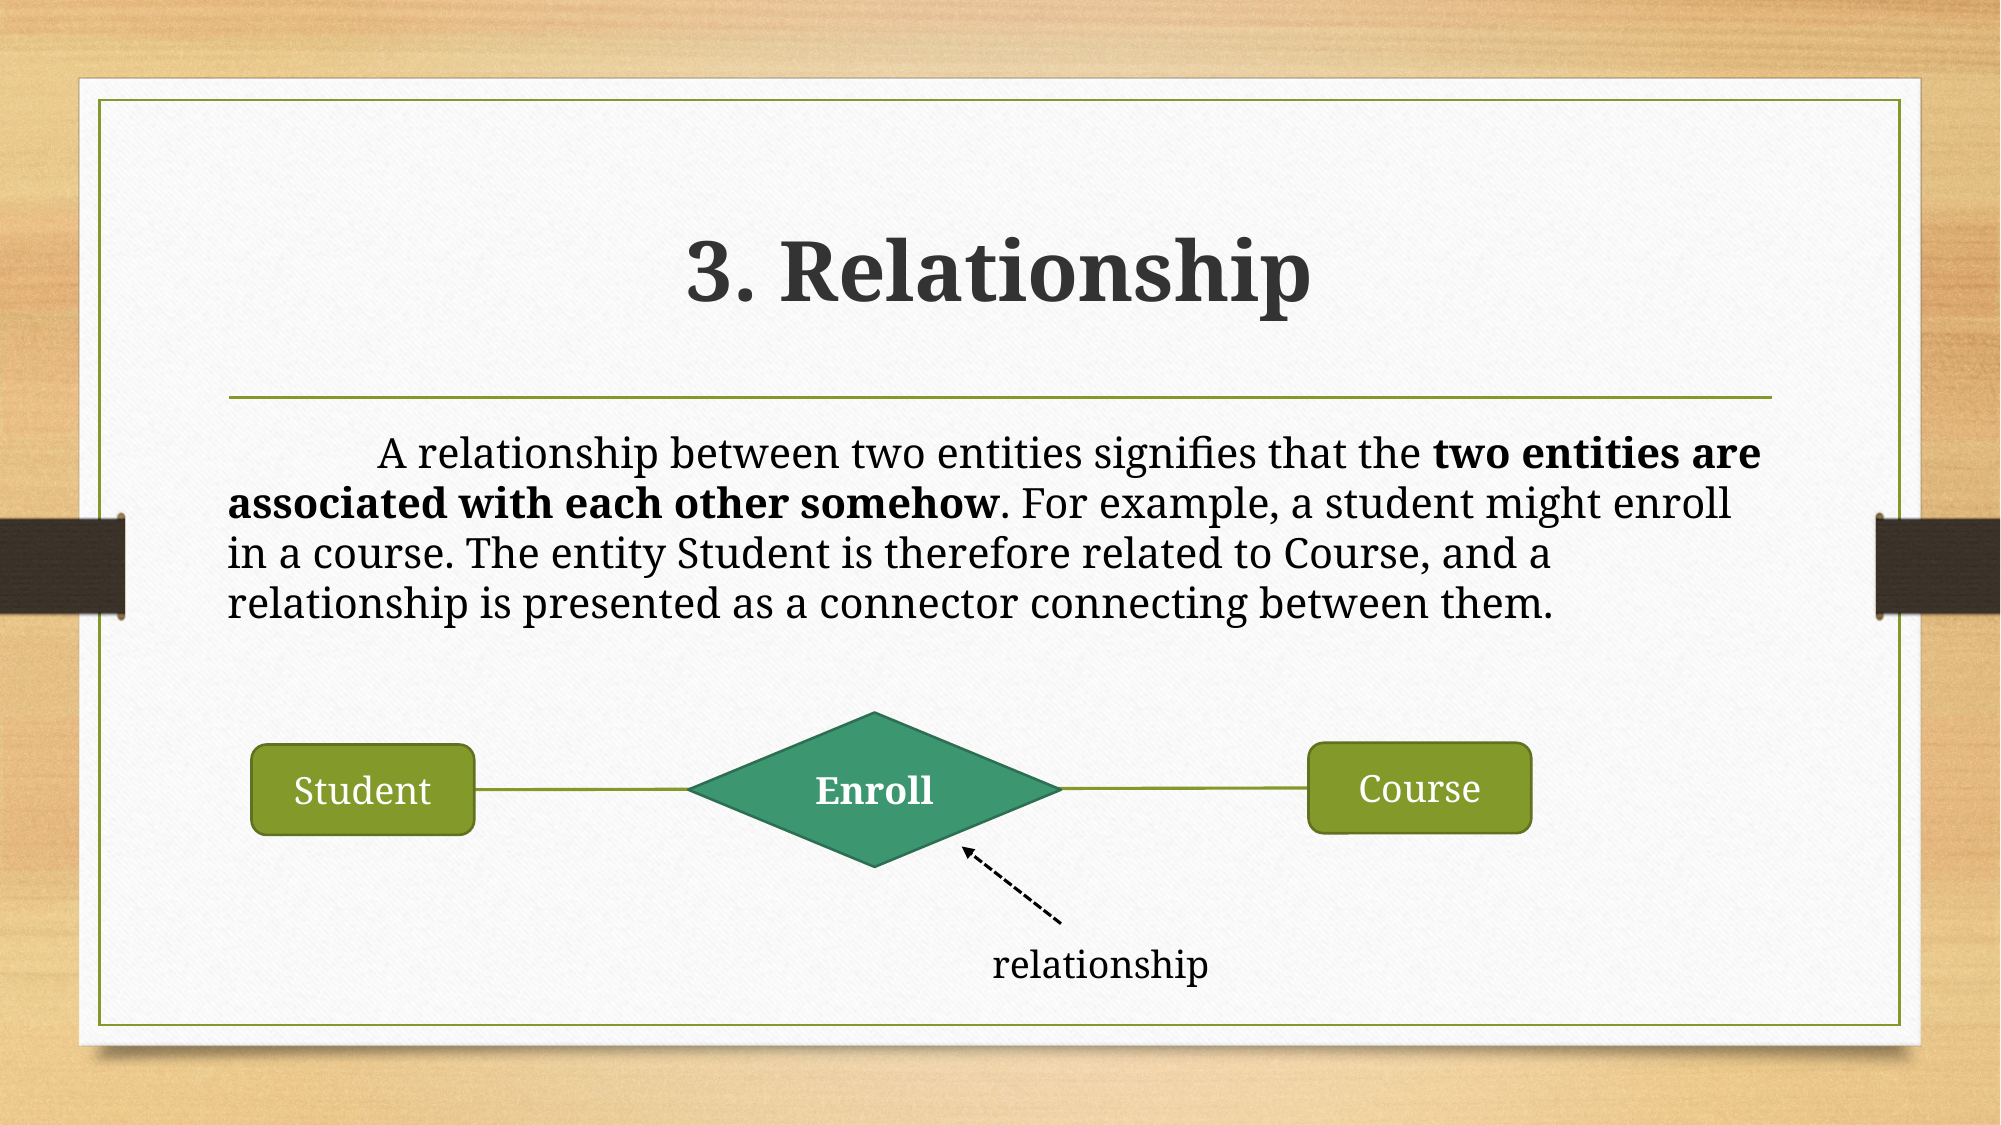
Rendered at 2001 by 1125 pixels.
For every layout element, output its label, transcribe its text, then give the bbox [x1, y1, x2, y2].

picture [0, 0, 2001, 1125]
text_box Enroll [687, 790, 1063, 869]
text_box Course [1307, 741, 1533, 835]
text_box Enroll [691, 711, 1058, 787]
list A relationship between two entities signifies that the two entities are associated with each other somehow. For example, a student might enroll in a course. The entity Student is therefore related to Course, and a relationship is presented as a connector connecting between them. [212, 419, 1788, 964]
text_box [961, 846, 1062, 924]
text_box Student [250, 743, 476, 837]
title 3. Relationship [212, 161, 1788, 375]
text_box relationship [977, 933, 1225, 994]
